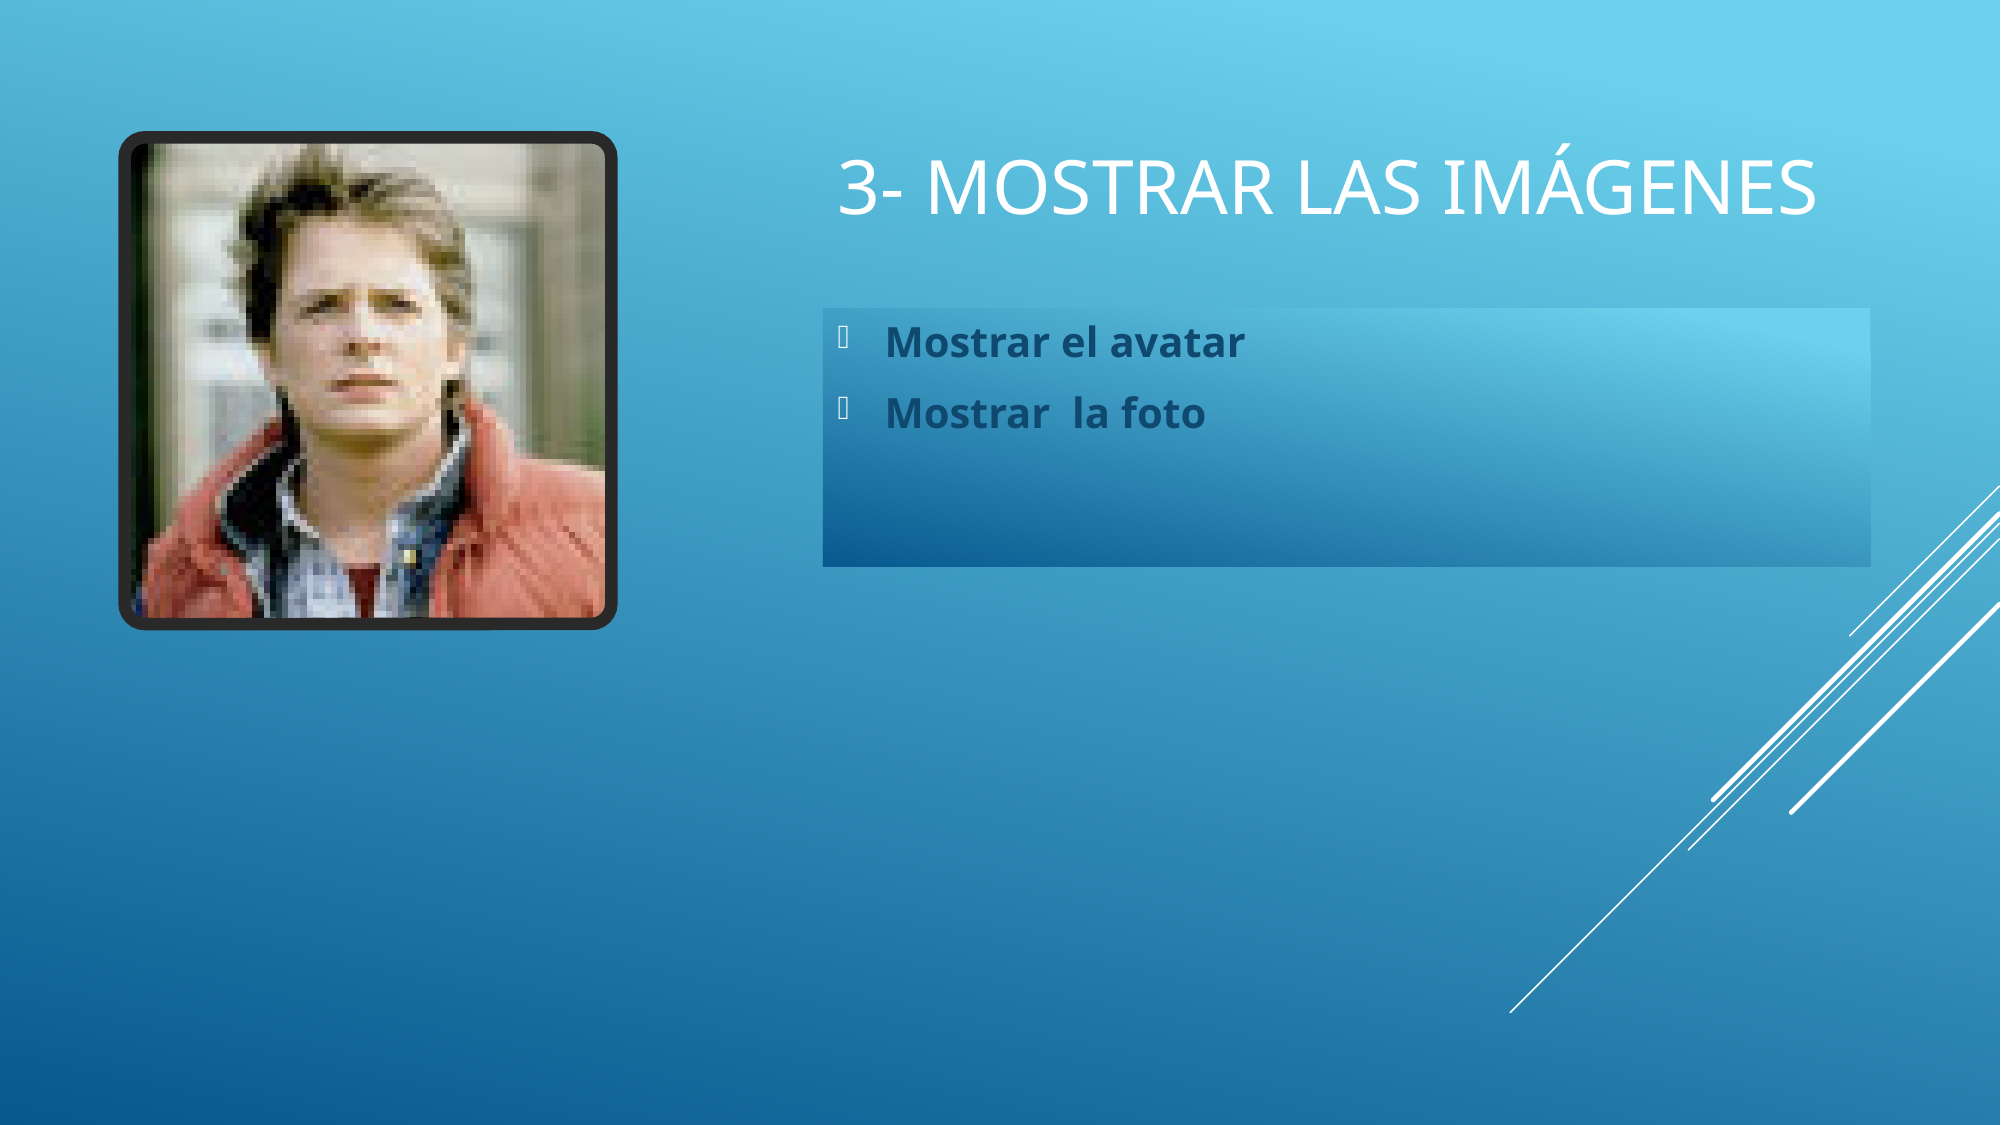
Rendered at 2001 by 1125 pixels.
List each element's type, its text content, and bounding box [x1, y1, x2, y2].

text_box Mostrar el avatar Mostrar la foto [822, 308, 1871, 567]
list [124, 137, 612, 625]
title 3- mostrar las imágenes [822, 61, 1867, 308]
